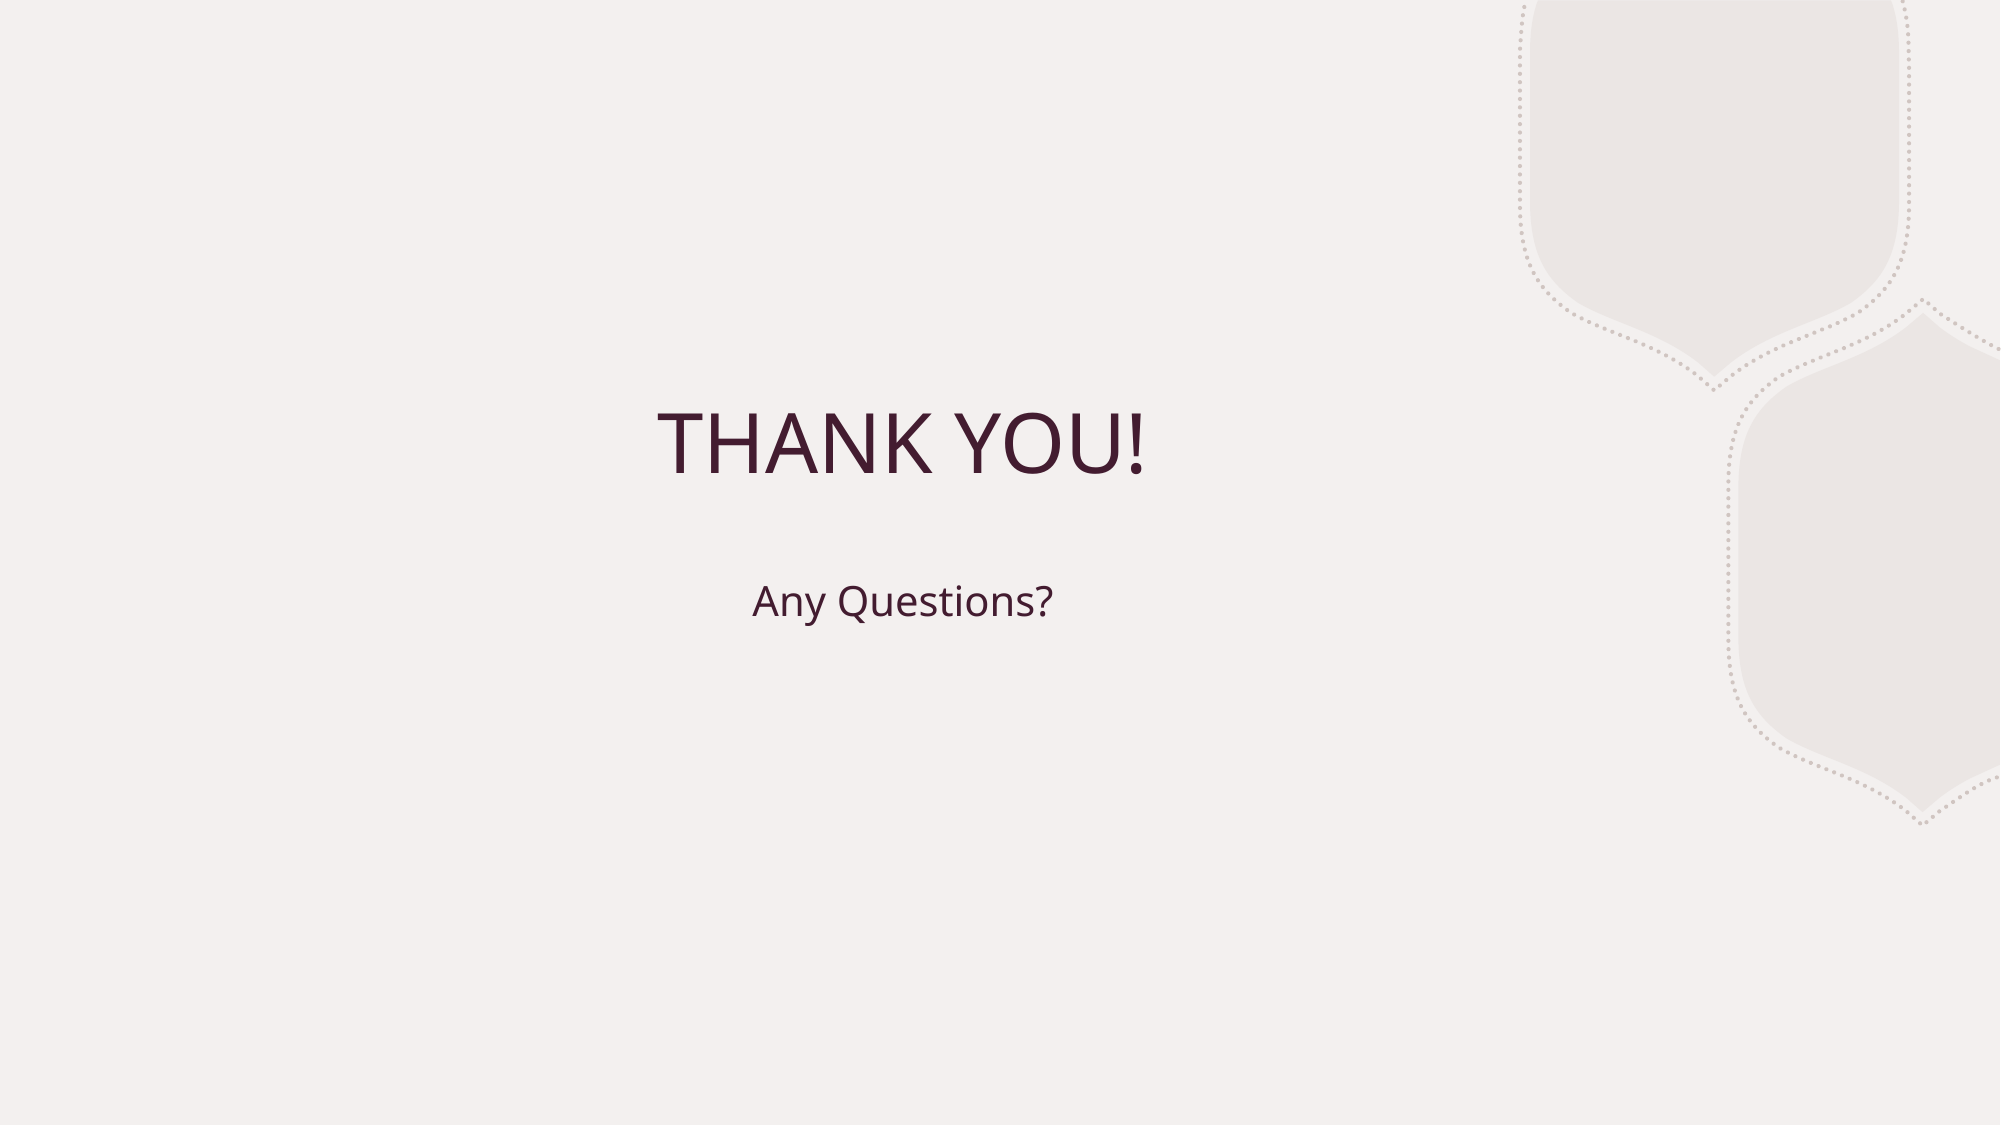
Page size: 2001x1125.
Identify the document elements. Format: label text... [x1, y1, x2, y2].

list Any Questions? [158, 562, 1648, 968]
title THANK YOU! [158, 352, 1648, 528]
